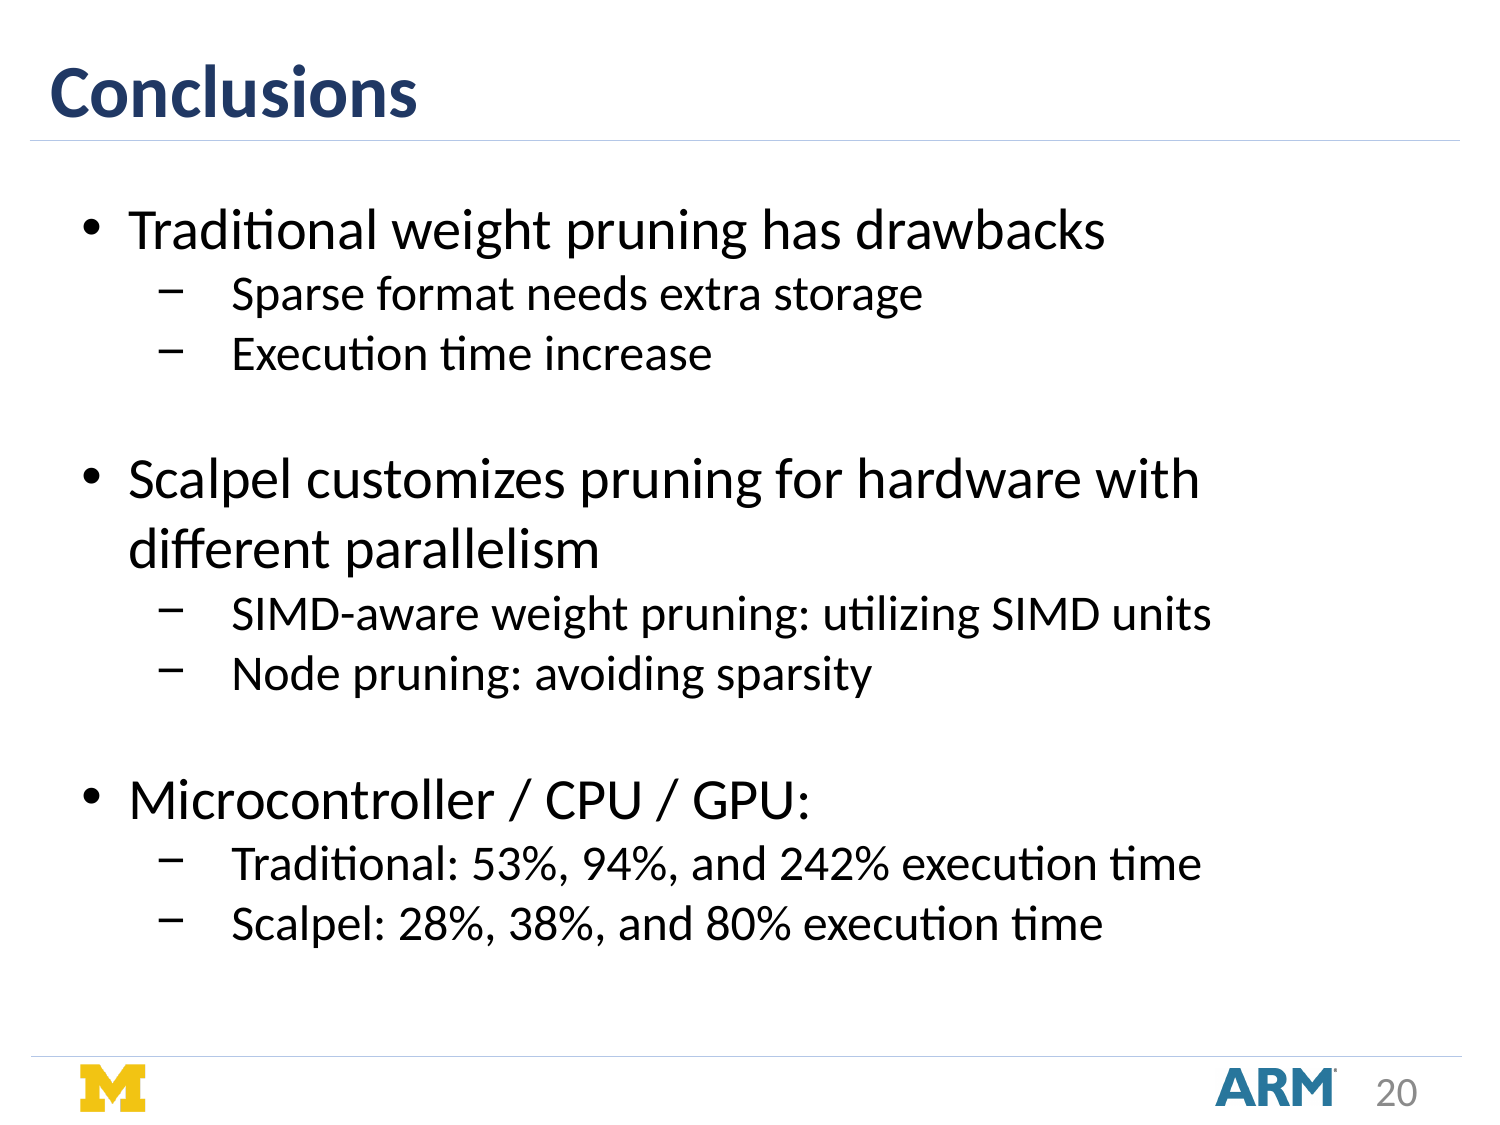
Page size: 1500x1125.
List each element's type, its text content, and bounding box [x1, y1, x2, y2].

picture [80, 1064, 149, 1112]
slide_number 20 [1095, 1059, 1433, 1120]
text_box Microcontroller / CPU / GPU: Traditional: 53%, 94%, and 242% execution time Scalpel: 28%, 38%, and 80% execution time [66, 753, 1400, 959]
text_box Scalpel customizes pruning for hardware with different parallelism SIMD-aware weight pruning: utilizing SIMD units Node pruning: avoiding sparsity [66, 433, 1400, 708]
text_box Traditional weight pruning has drawbacks Sparse format needs extra storage Execution time increase [66, 183, 1400, 389]
text_box Conclusions [35, 34, 435, 140]
